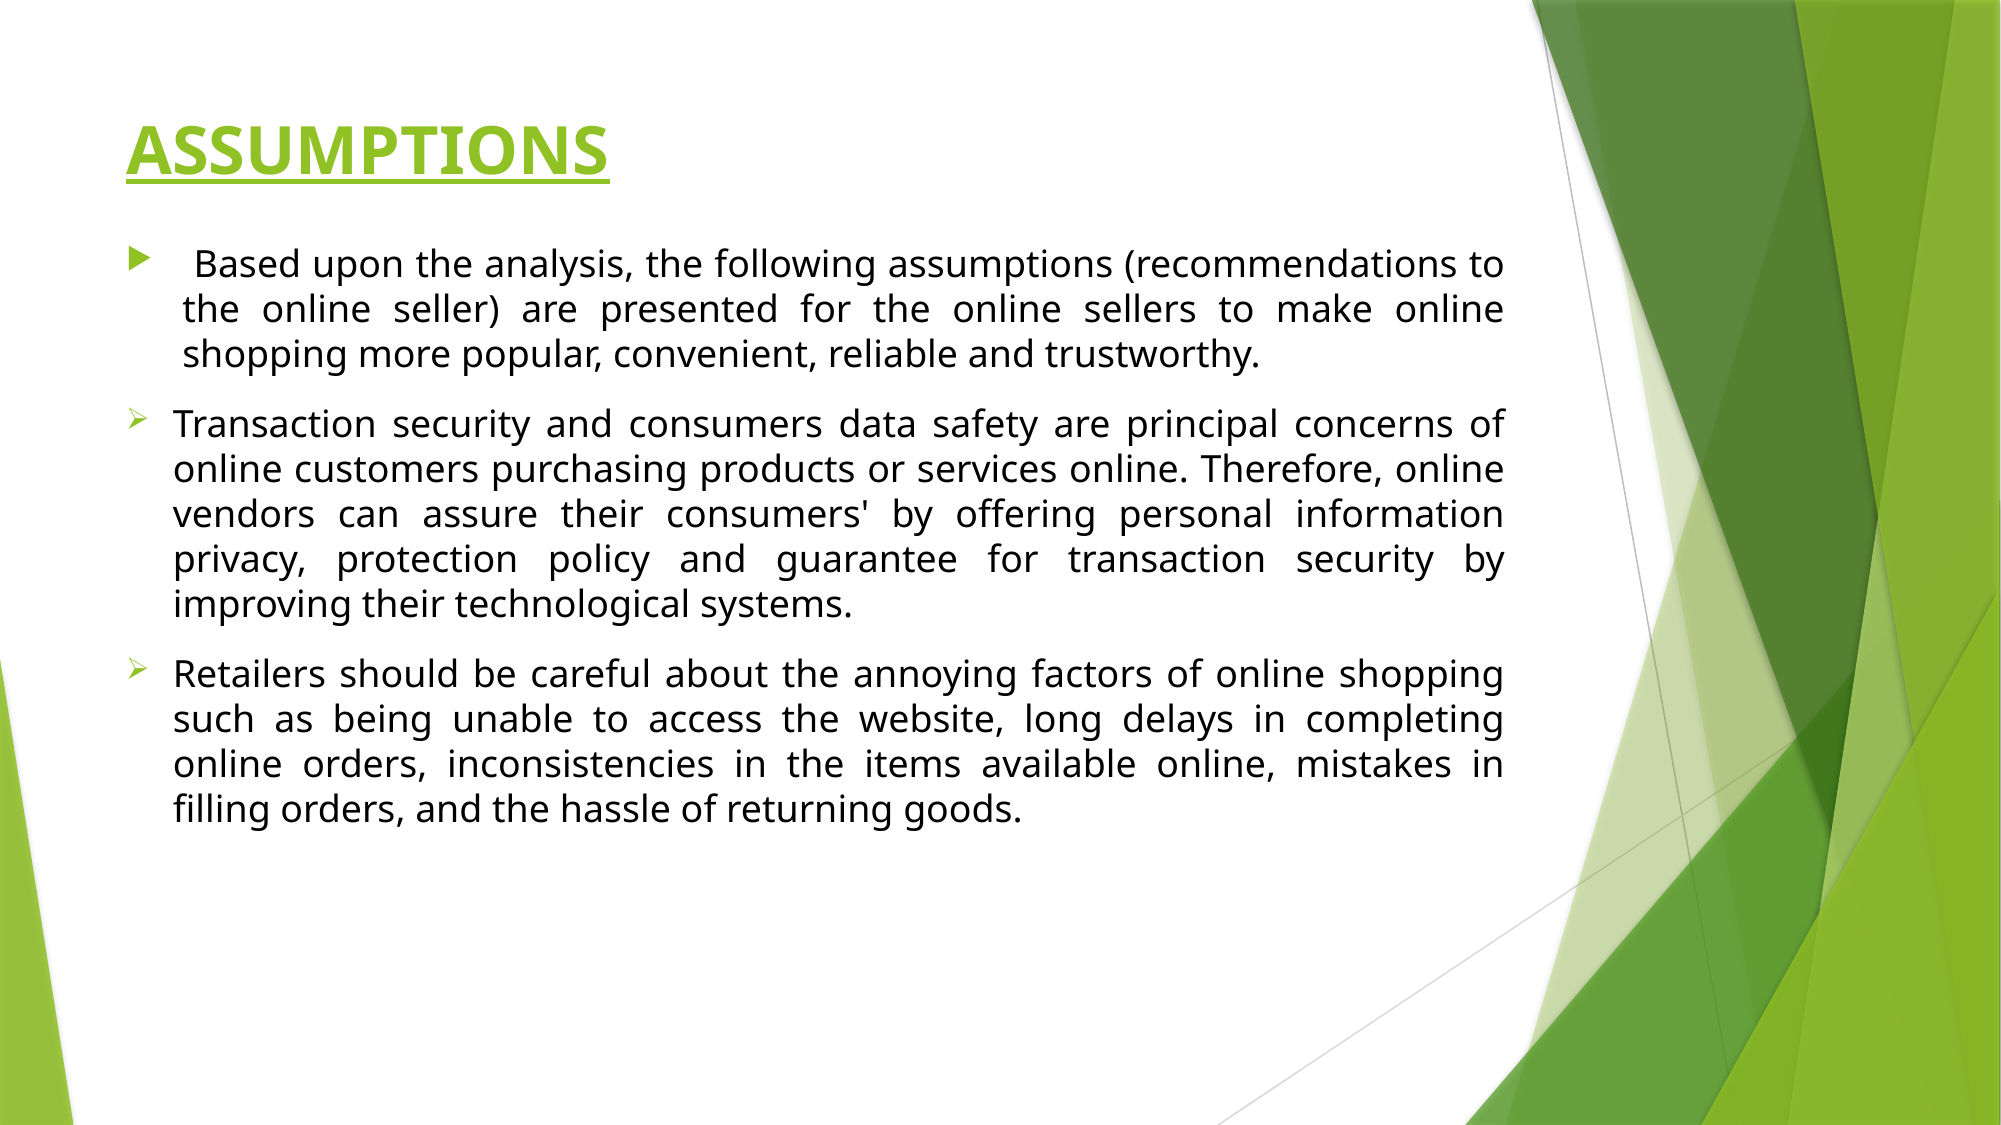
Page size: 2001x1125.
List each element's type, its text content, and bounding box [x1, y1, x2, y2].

title ASSUMPTIONS [111, 99, 1522, 232]
list Based upon the analysis, the following assumptions (recommendations to the online seller) are presented for the online sellers to make online shopping more popular, convenient, reliable and trustworthy. Transaction security and consumers data safety are principal concerns of online customers purchasing products or services online. Therefore, online vendors can assure their consumers' by offering personal information privacy, protection policy and guarantee for transaction security by improving their technological systems. Retailers should be careful about the annoying factors of online shopping such as being unable to access the website, long delays in completing online orders, inconsistencies in the items available online, mistakes in filling orders, and the hassle of returning goods. [111, 232, 1522, 1000]
